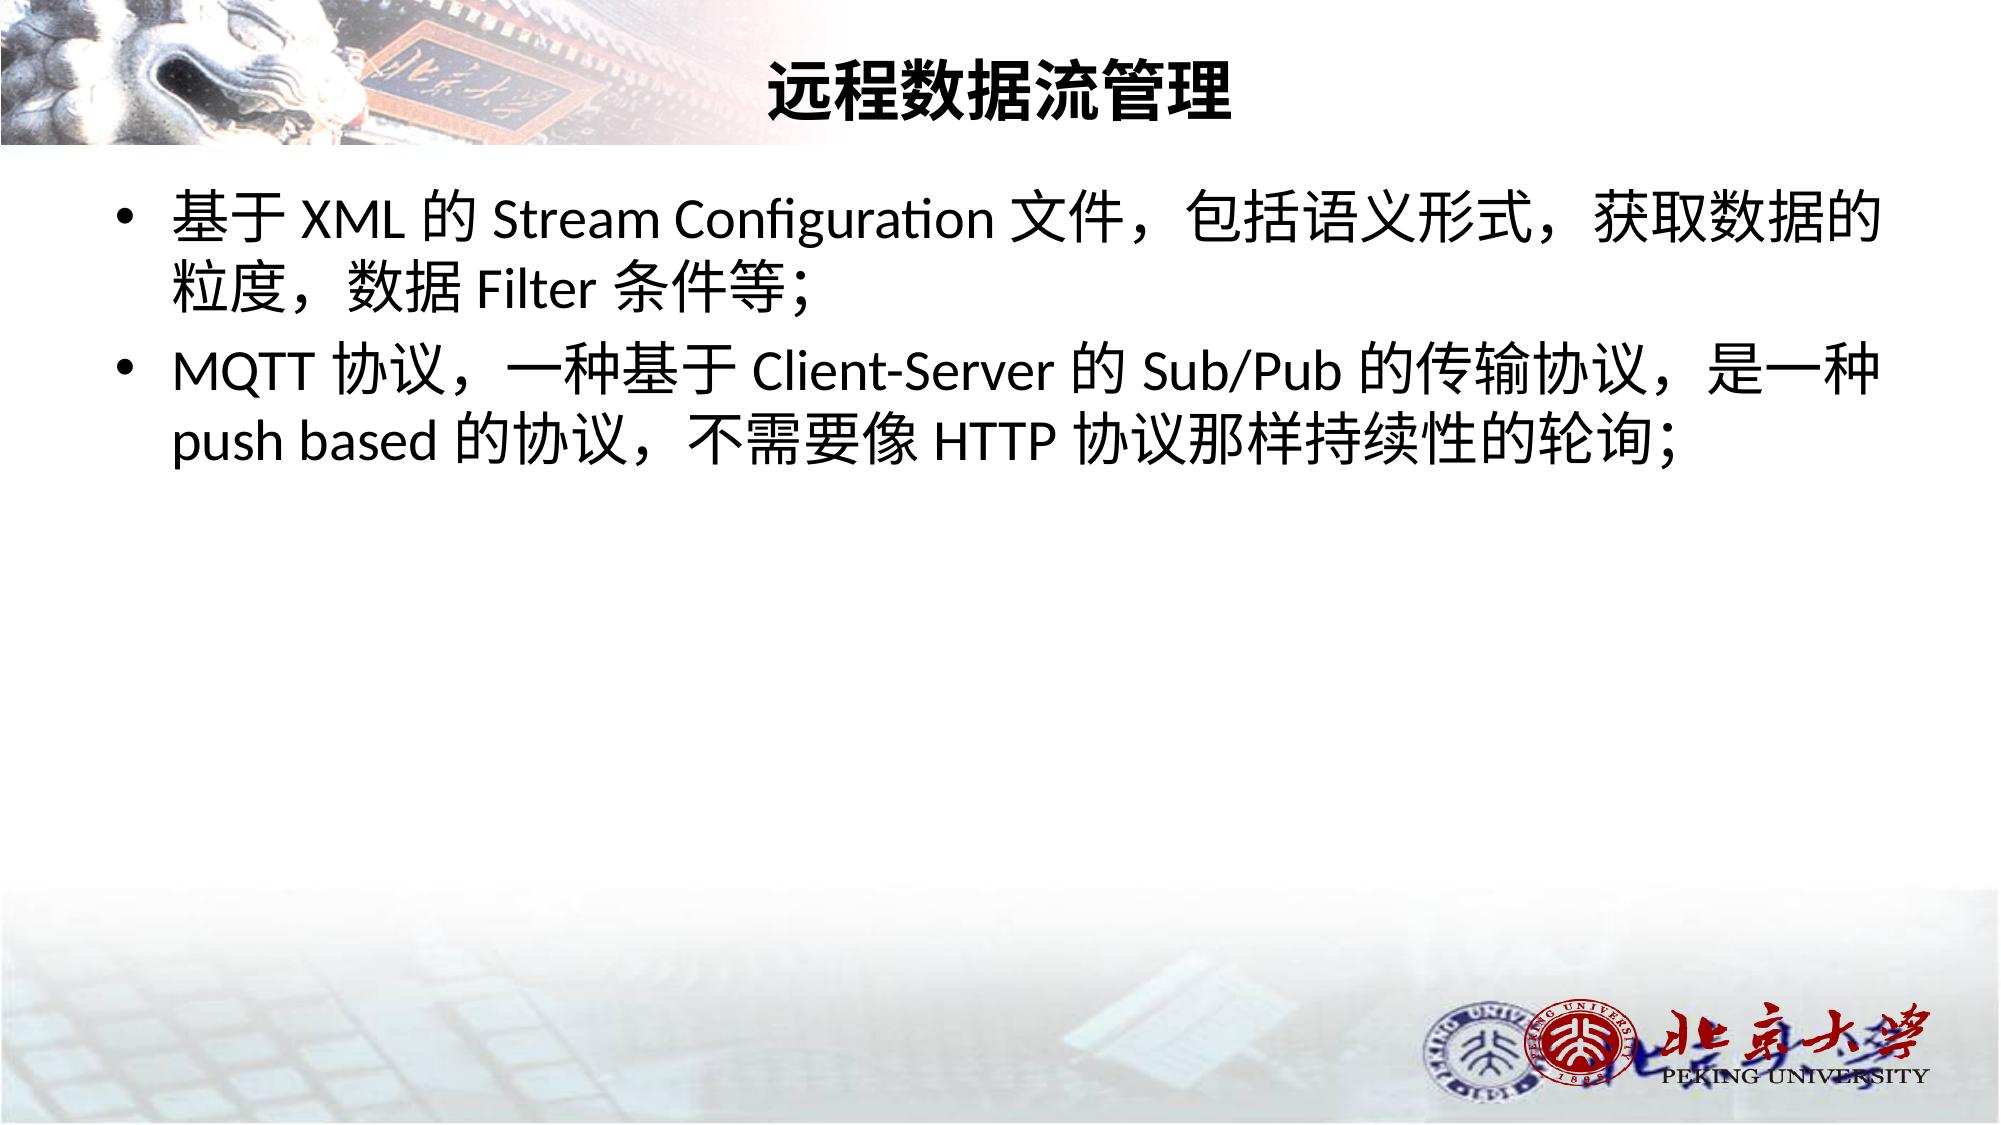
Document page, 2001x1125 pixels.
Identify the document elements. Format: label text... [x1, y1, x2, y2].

list 基于XML的Stream Configuration文件，包括语义形式，获取数据的粒度，数据Filter条件等； MQTT协议，一种基于Client-Server的Sub/Pub的传输协议，是一种push based的协议，不需要像HTTP协议那样持续性的轮询； [99, 172, 1900, 1012]
title 远程数据流管理 [99, 0, 1900, 172]
picture [0, 0, 2001, 1125]
